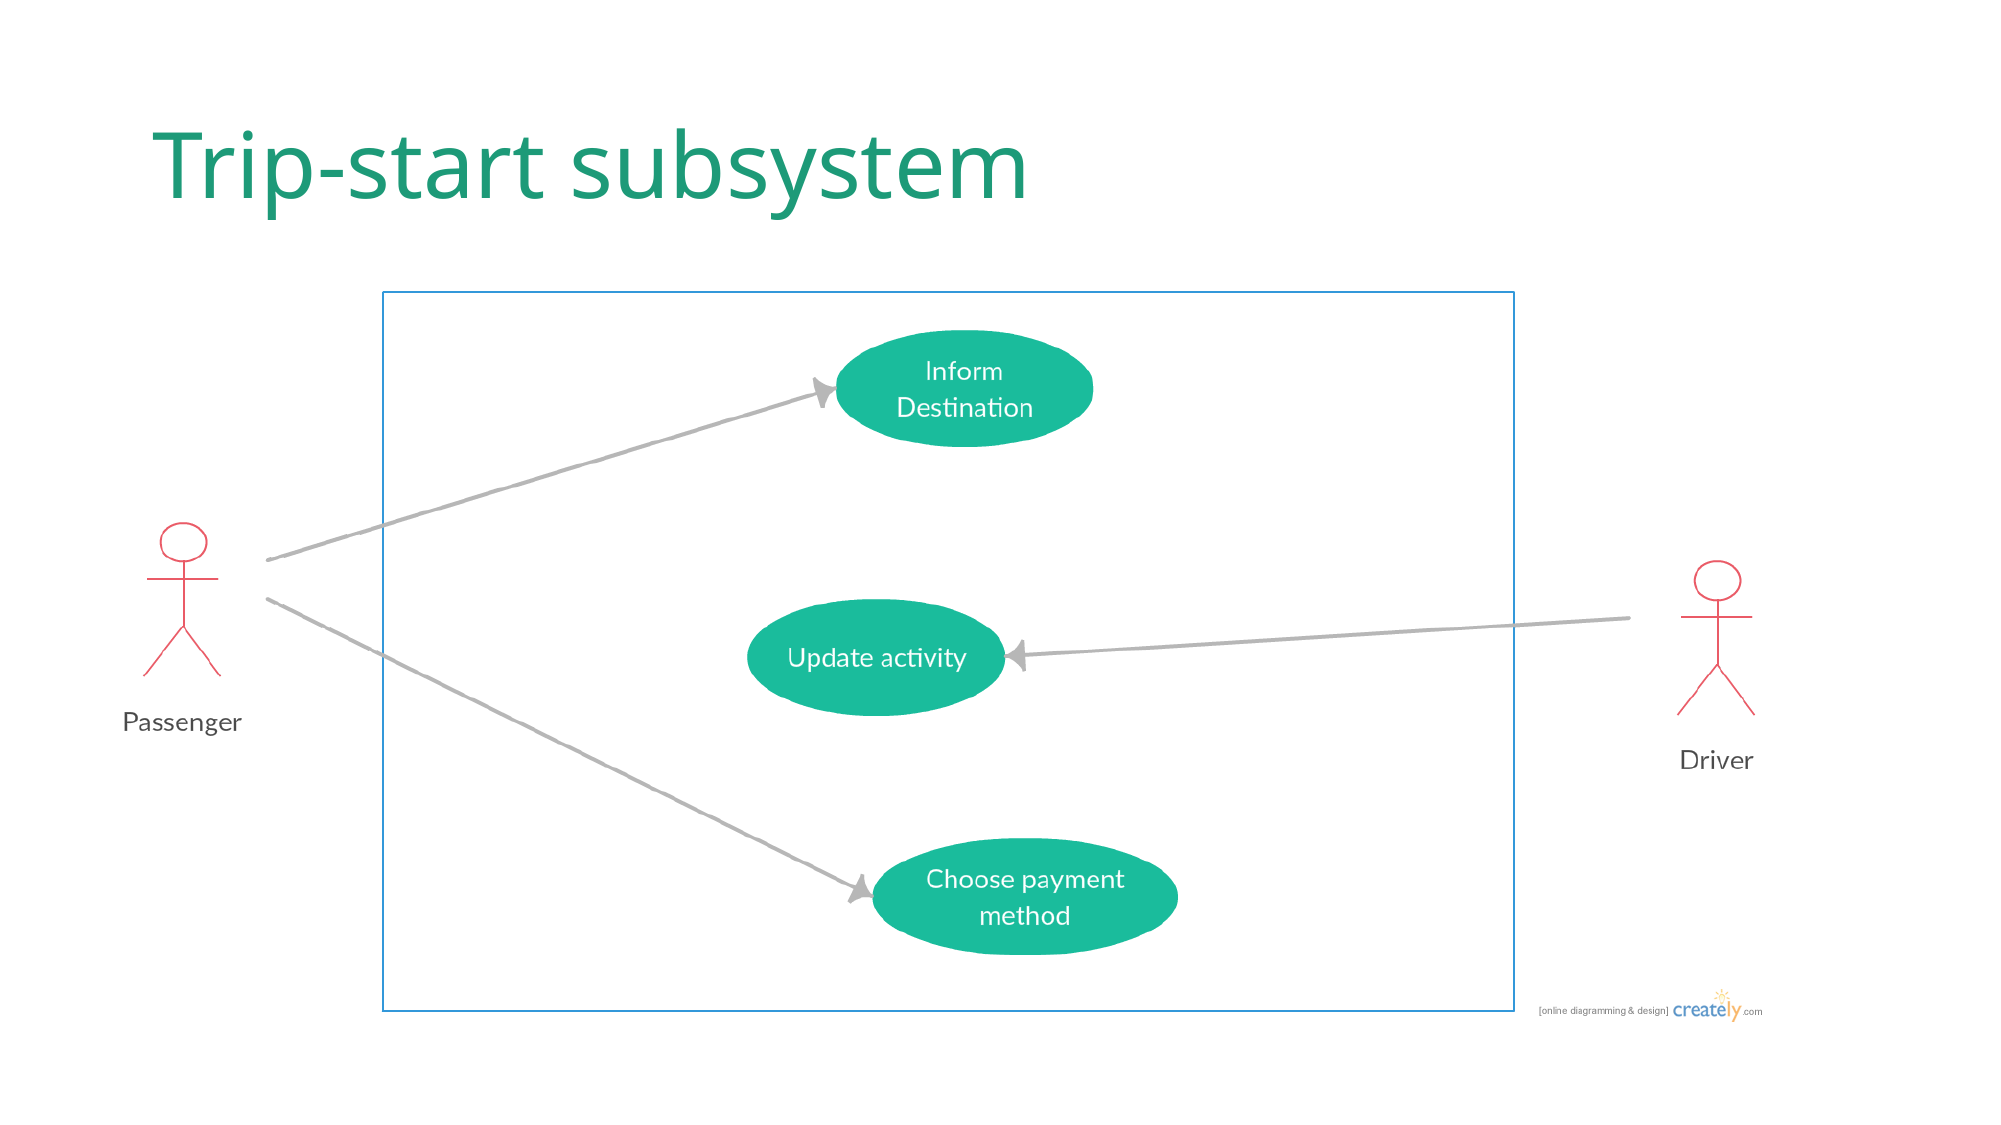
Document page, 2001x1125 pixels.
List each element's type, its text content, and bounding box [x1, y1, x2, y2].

title Trip-start subsystem [137, 59, 1863, 278]
picture [116, 277, 1767, 1025]
